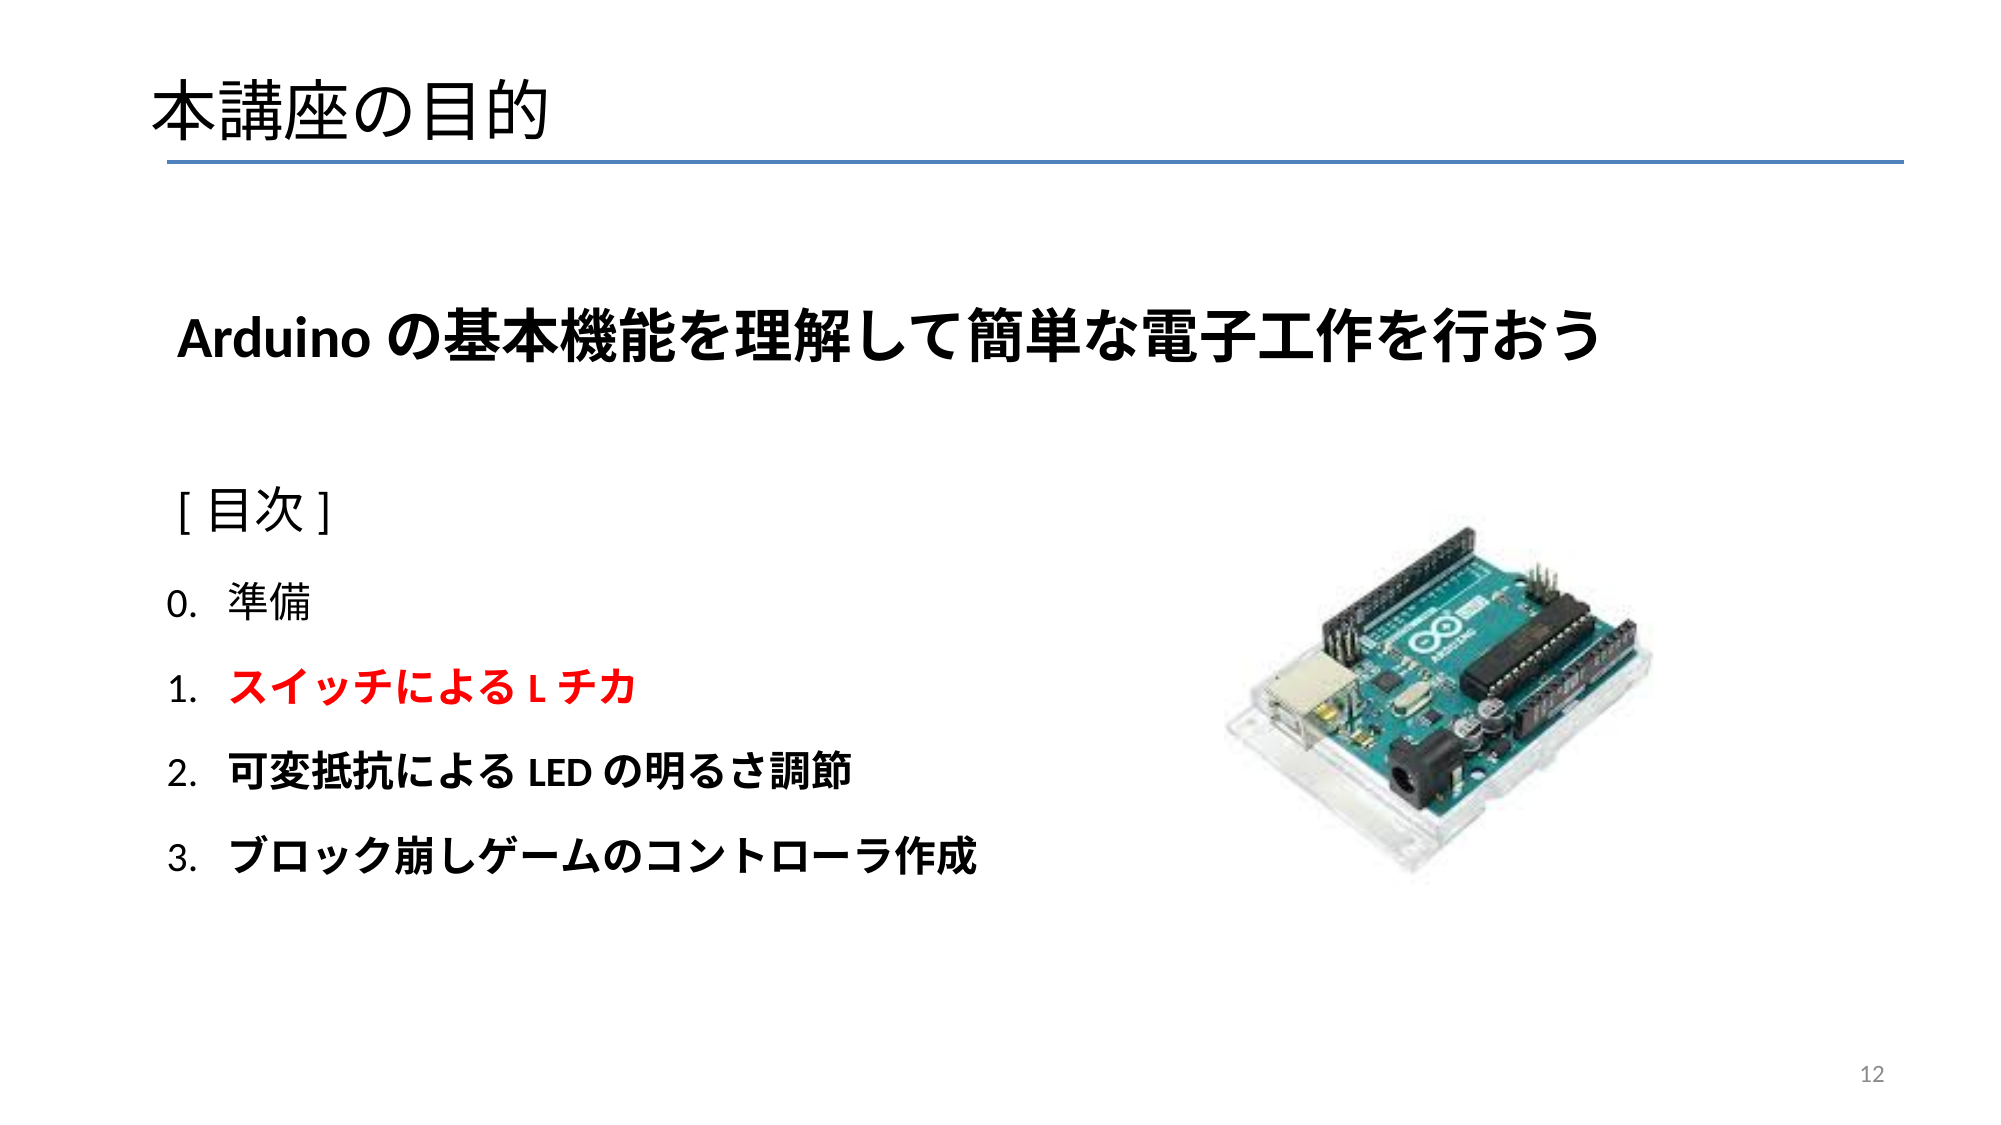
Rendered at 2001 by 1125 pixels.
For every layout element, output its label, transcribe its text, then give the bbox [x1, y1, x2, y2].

title 本講座の目的 [135, 34, 1936, 183]
slide_number 12 [1433, 1042, 1900, 1103]
picture [1131, 475, 1735, 928]
list Arduinoの基本機能を理解して簡単な電子工作を行おう [目次] 0. 準備 1. スイッチによるLチカ 2. 可変抵抗によるLEDの明るさ調節 3. ブロック崩しゲームのコントローラ作成 [99, 219, 1900, 1103]
